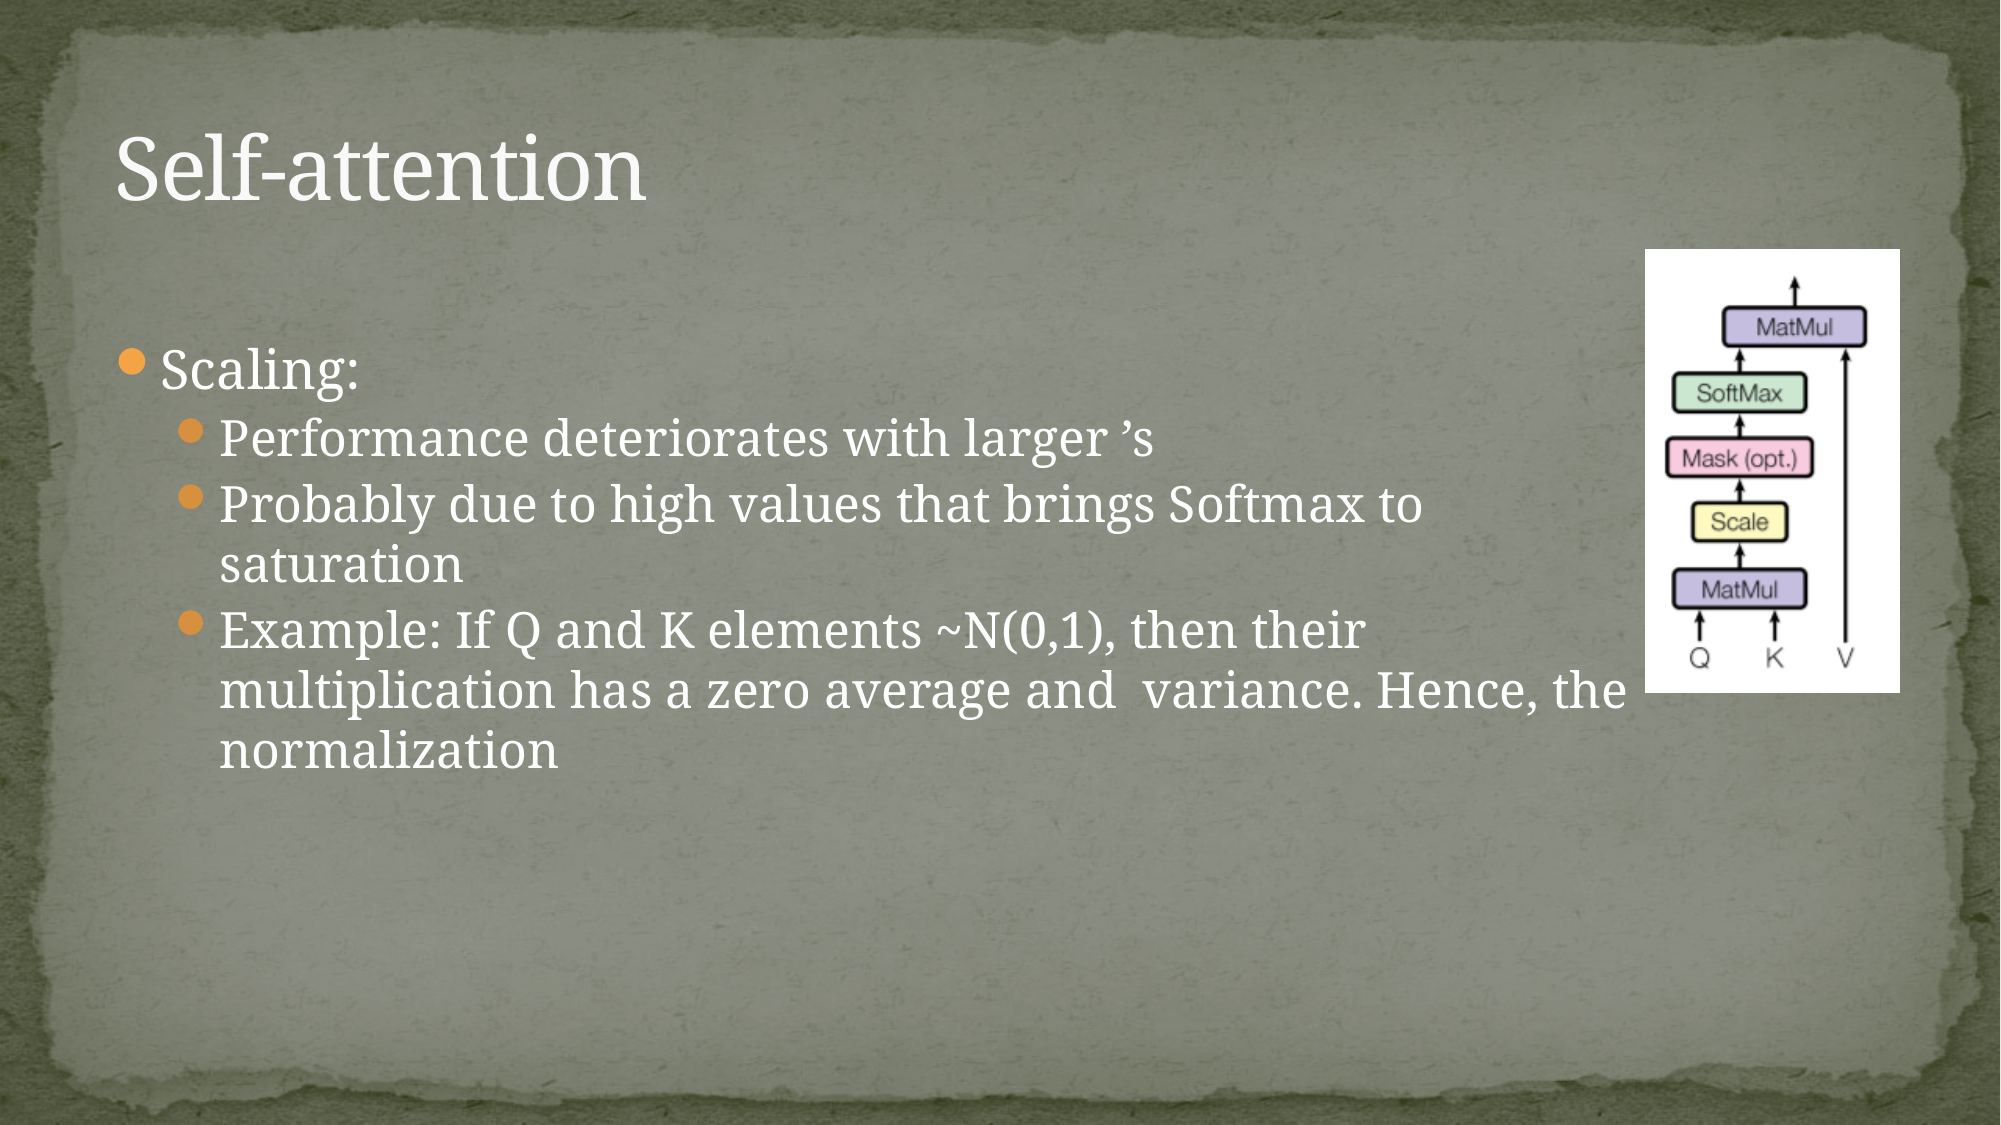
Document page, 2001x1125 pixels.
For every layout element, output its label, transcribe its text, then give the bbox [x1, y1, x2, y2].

title Self-attention [99, 24, 1900, 225]
picture [1645, 249, 1900, 693]
